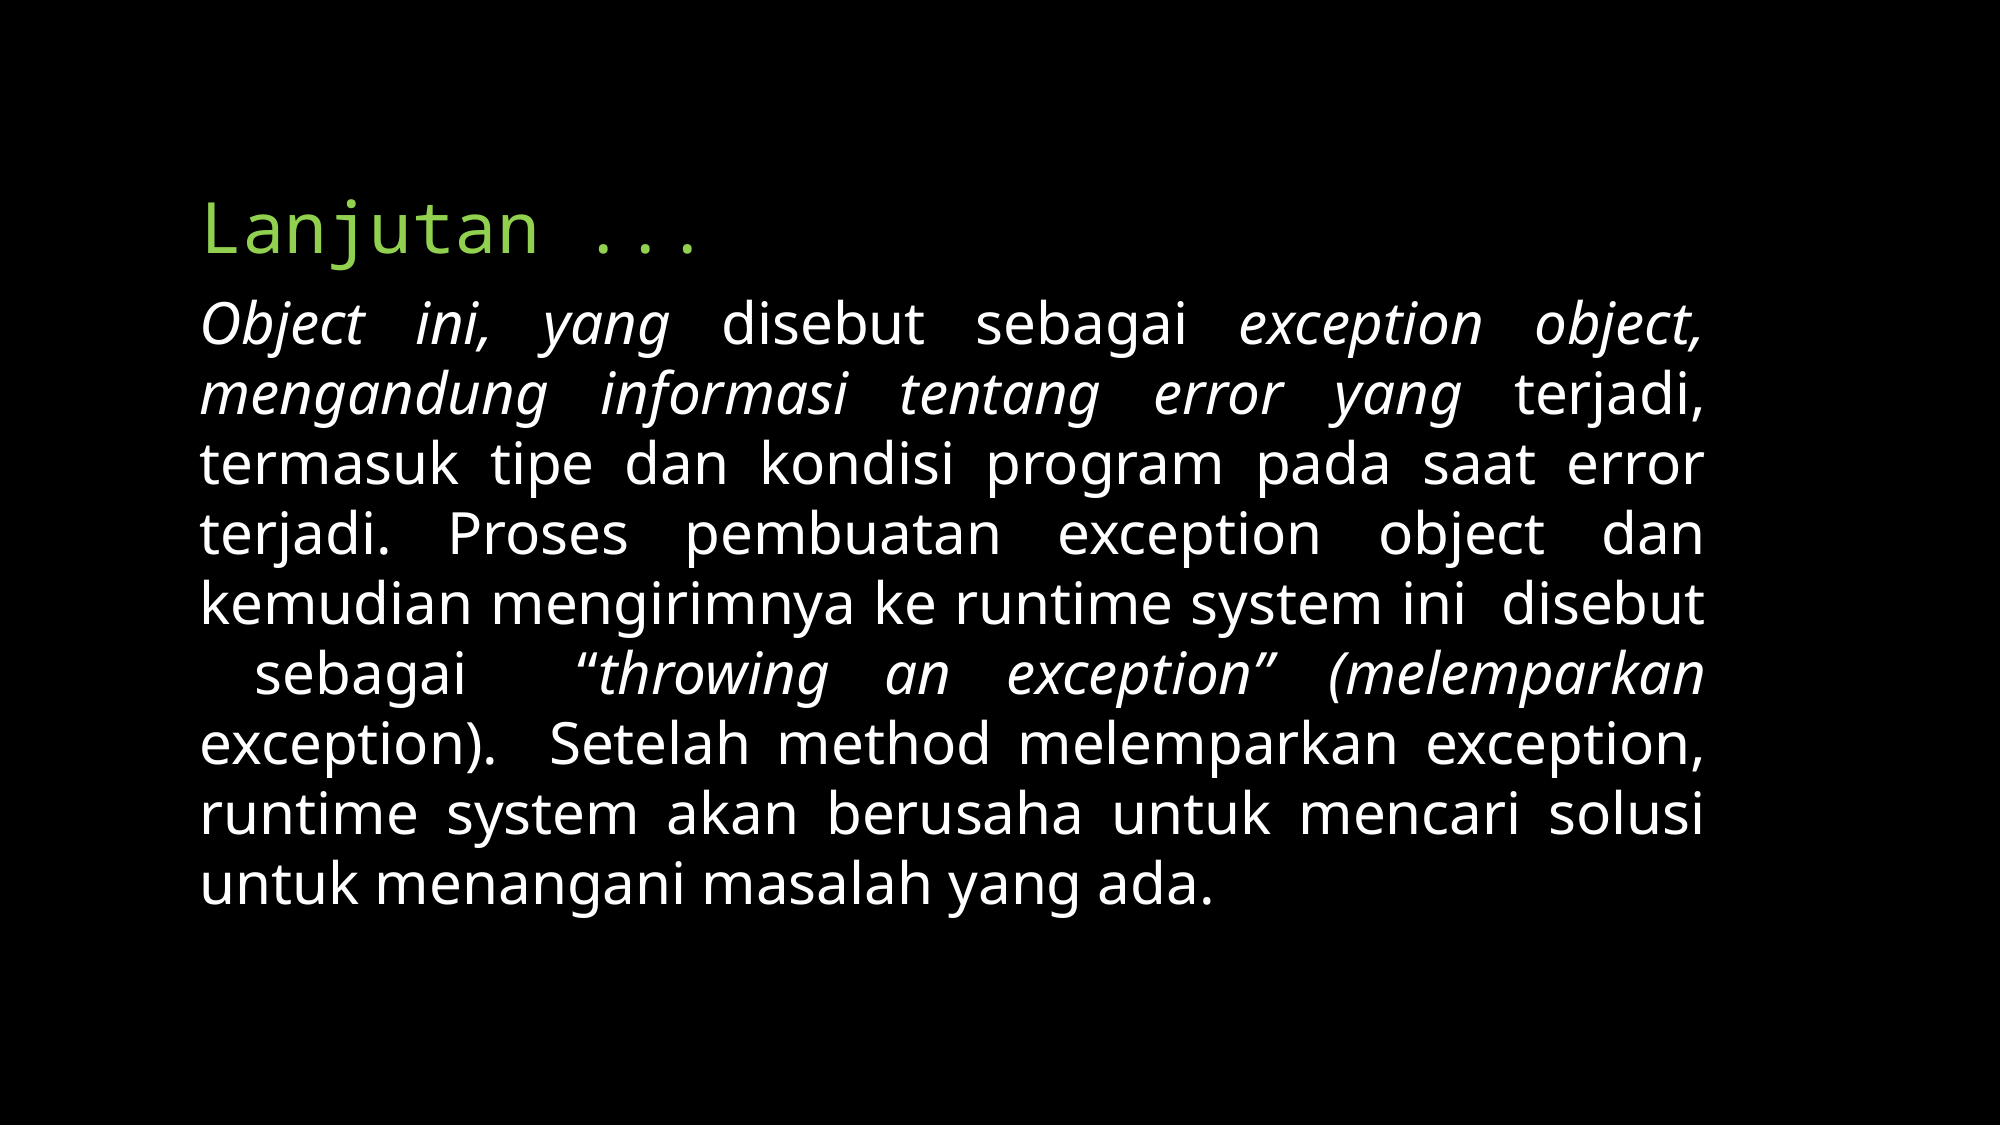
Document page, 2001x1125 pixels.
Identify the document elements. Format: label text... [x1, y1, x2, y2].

text_box Object ini, yang disebut sebagai exception object, mengandung informasi tentang error yang terjadi, termasuk tipe dan kondisi program pada saat error terjadi. Proses pembuatan exception object dan kemudian mengirimnya ke runtime system ini disebut sebagai “throwing an exception” (melemparkan exception). Setelah method melemparkan exception, runtime system akan berusaha untuk mencari solusi untuk menangani masalah yang ada. [184, 278, 1721, 924]
title Lanjutan ... [184, 89, 1685, 277]
